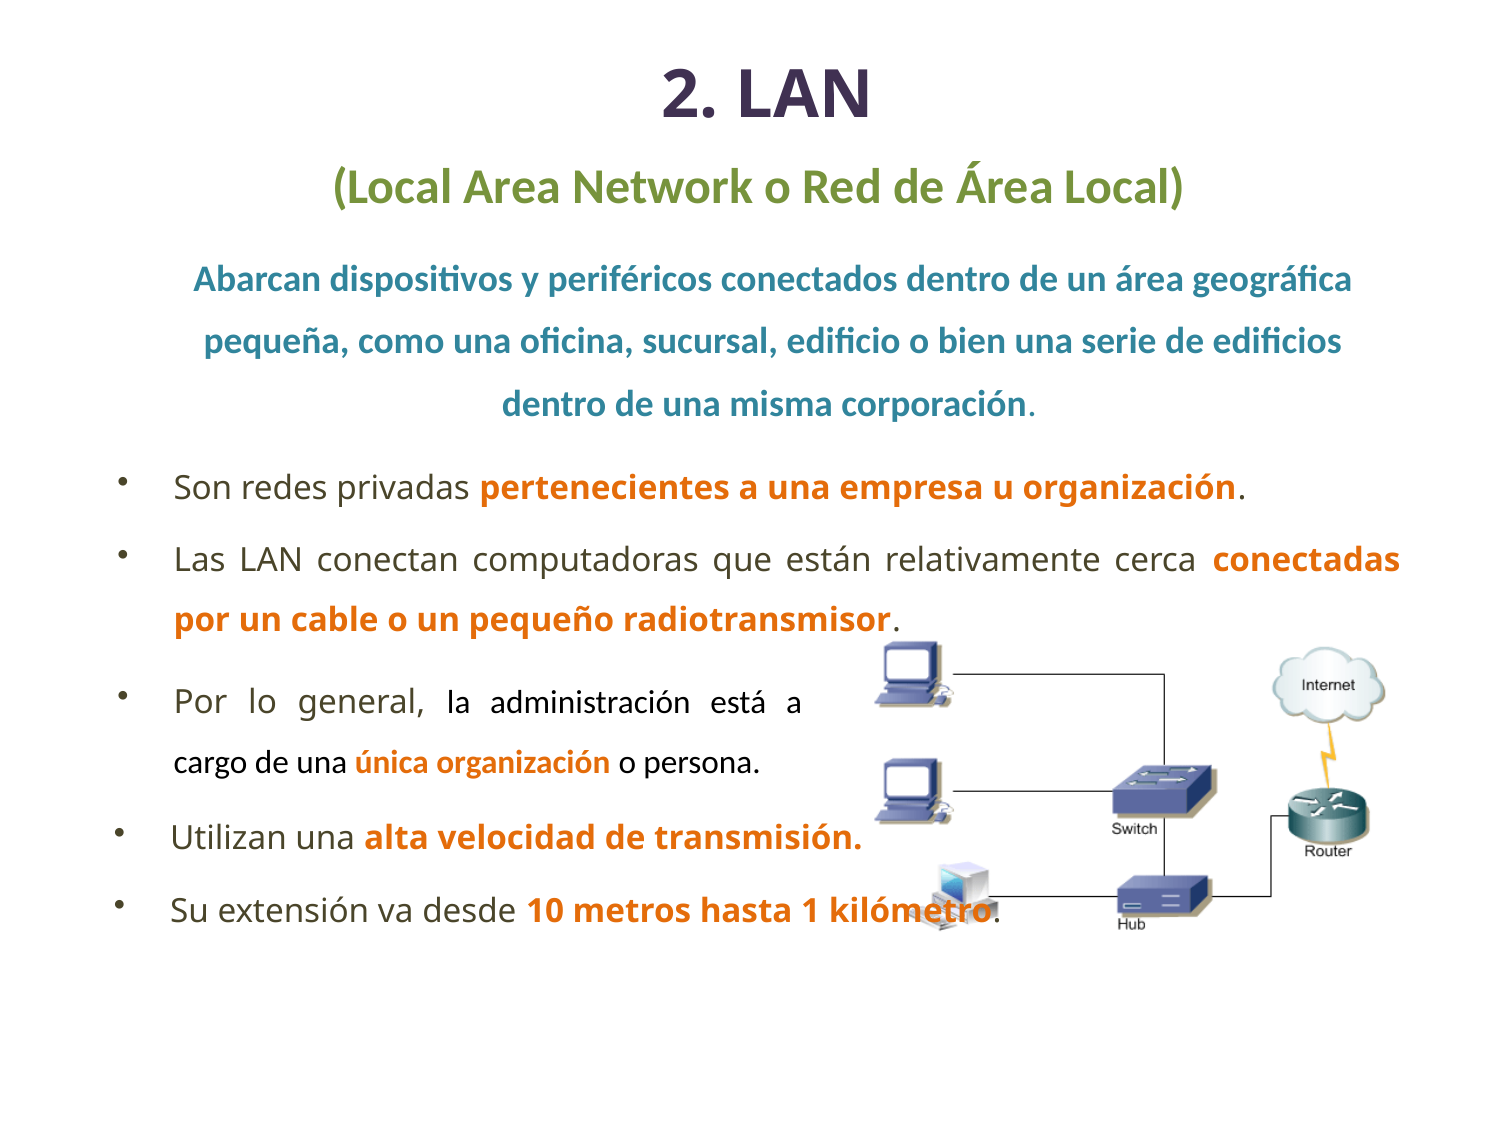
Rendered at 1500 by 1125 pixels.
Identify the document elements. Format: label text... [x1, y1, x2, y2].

text_box Utilizan una alta velocidad de transmisión. Su extensión va desde 10 metros hasta 1 kilómetro. [98, 788, 1402, 962]
text_box Abarcan dispositivos y periféricos conectados dentro de un área geográfica pequeña, como una oficina, sucursal, edificio o bien una serie de edificios dentro de una misma corporación. [171, 228, 1376, 432]
picture [838, 633, 1424, 945]
text_box Son redes privadas pertenecientes a una empresa u organización. Las LAN conectan computadoras que están relativamente cerca conectadas por un cable o un pequeño radiotransmisor. [102, 438, 1416, 664]
text_box Por lo general, la administración está a cargo de una única organización o persona. [102, 652, 818, 788]
text_box 2. LAN (Local Area Network o Red de Área Local) [23, 7, 1495, 254]
